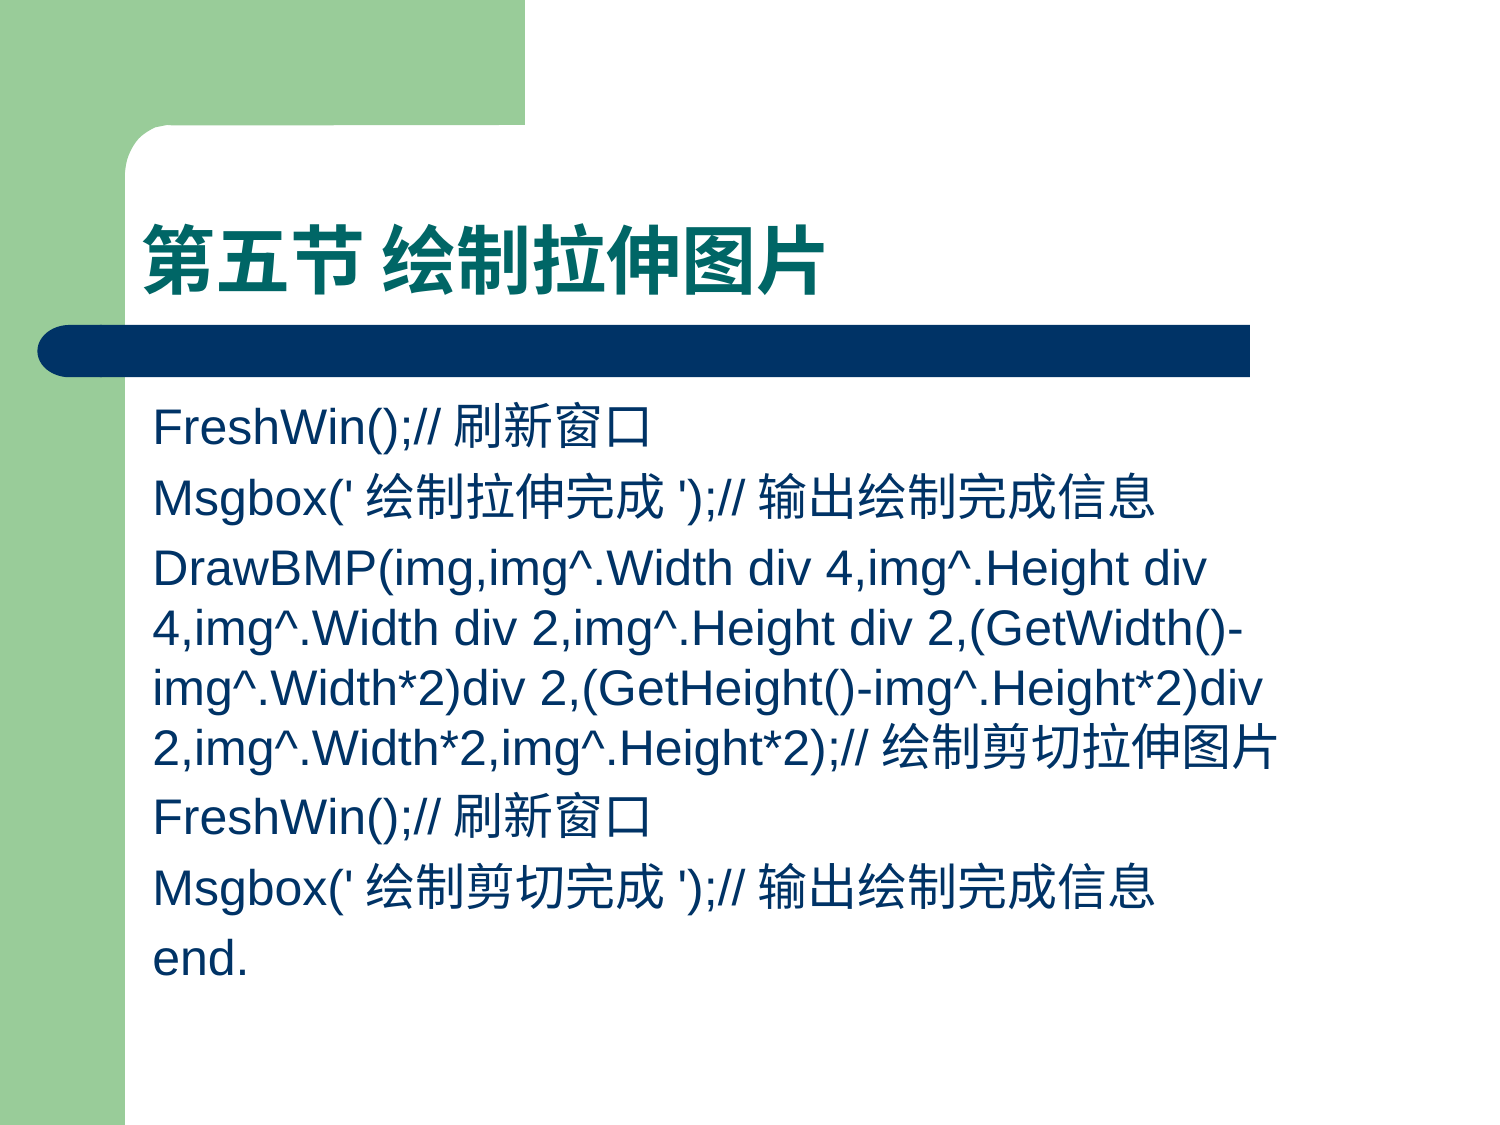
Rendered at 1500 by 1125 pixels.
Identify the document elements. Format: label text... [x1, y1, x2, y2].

title 第五节 绘制拉伸图片 [125, 125, 1425, 313]
list FreshWin();//刷新窗口 Msgbox('绘制拉伸完成');//输出绘制完成信息 DrawBMP(img,img^.Width div 4,img^.Height div 4,img^.Width div 2,img^.Height div 2,(GetWidth()-img^.Width*2)div 2,(GetHeight()-img^.Height*2)div 2,img^.Width*2,img^.Height*2);//绘制剪切拉伸图片 FreshWin();//刷新窗口 Msgbox('绘制剪切完成');//输出绘制完成信息 end. [137, 387, 1400, 999]
